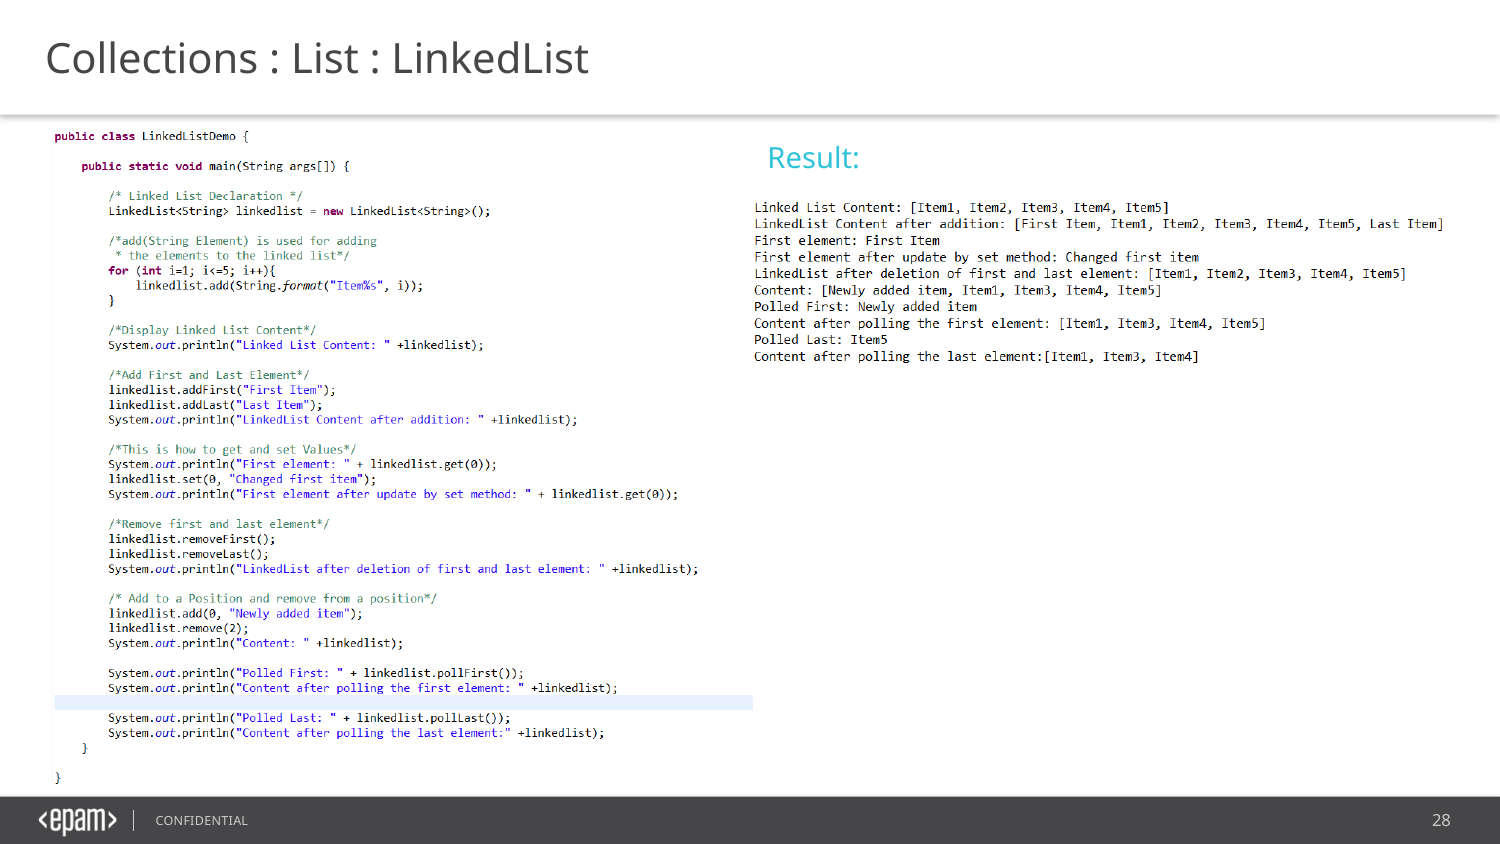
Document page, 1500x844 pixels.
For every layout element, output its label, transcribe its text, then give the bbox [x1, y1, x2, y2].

picture [38, 808, 117, 837]
picture [52, 128, 1460, 788]
text_box Result: [758, 131, 1177, 182]
list Collections : List : LinkedList [0, 0, 1500, 115]
